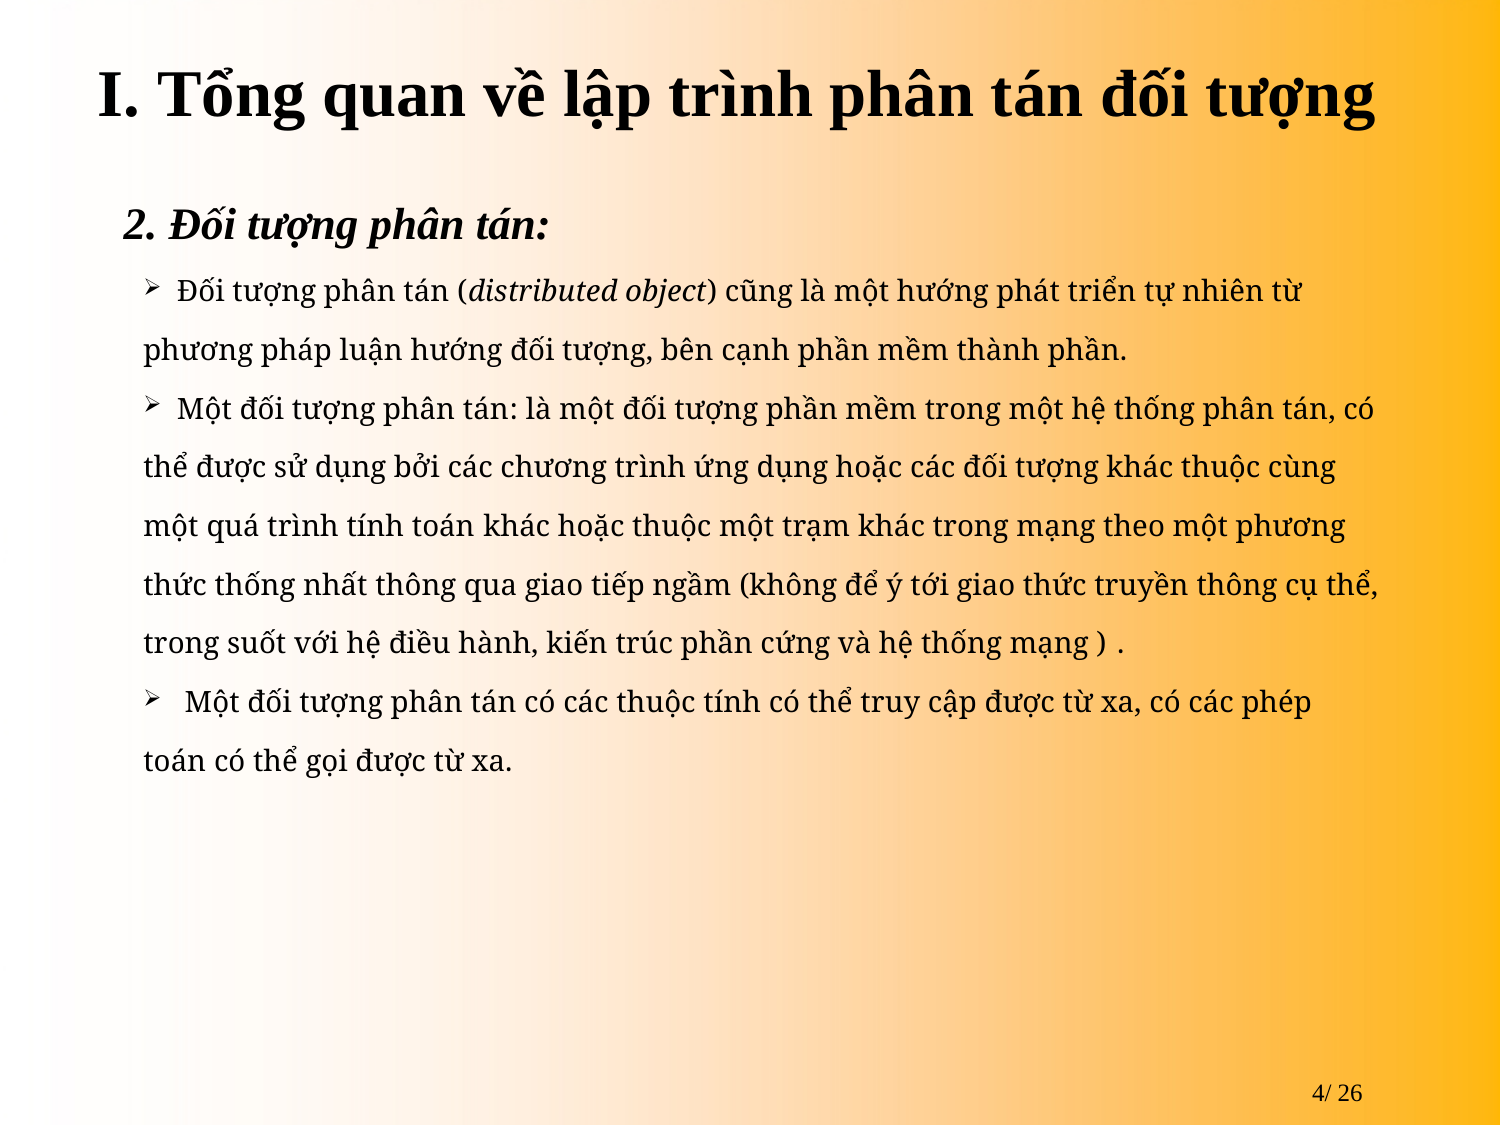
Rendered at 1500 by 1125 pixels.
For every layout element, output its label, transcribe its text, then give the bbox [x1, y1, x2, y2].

picture [0, 0, 1500, 1125]
title I. Tổng quan về lập trình phân tán đối tượng [62, 24, 1413, 175]
text_box 4/ 26 [1175, 1069, 1500, 1115]
list 2. Đối tượng phân tán: Đối tượng phân tán (distributed object) cũng là một hướng phát triển tự nhiên từ phương pháp luận hướng đối tượng, bên cạnh phần mềm thành phần. Một đối tượng phân tán: là một đối tượng phần mềm trong một hệ thống phân tán, có thể được sử dụng bởi các chương trình ứng dụng hoặc các đối tượng khác thuộc cùng một quá trình tính toán khác hoặc thuộc một trạm khác trong mạng theo một phương thức thống nhất thông qua giao tiếp ngầm (không để ý tới giao thức truyền thông cụ thể, trong suốt với hệ điều hành, kiến trúc phần cứng và hệ thống mạng ) . Một đối tượng phân tán có các thuộc tính có thể truy cập được từ xa, có các phép toán có thể gọi được từ xa. [75, 187, 1425, 963]
